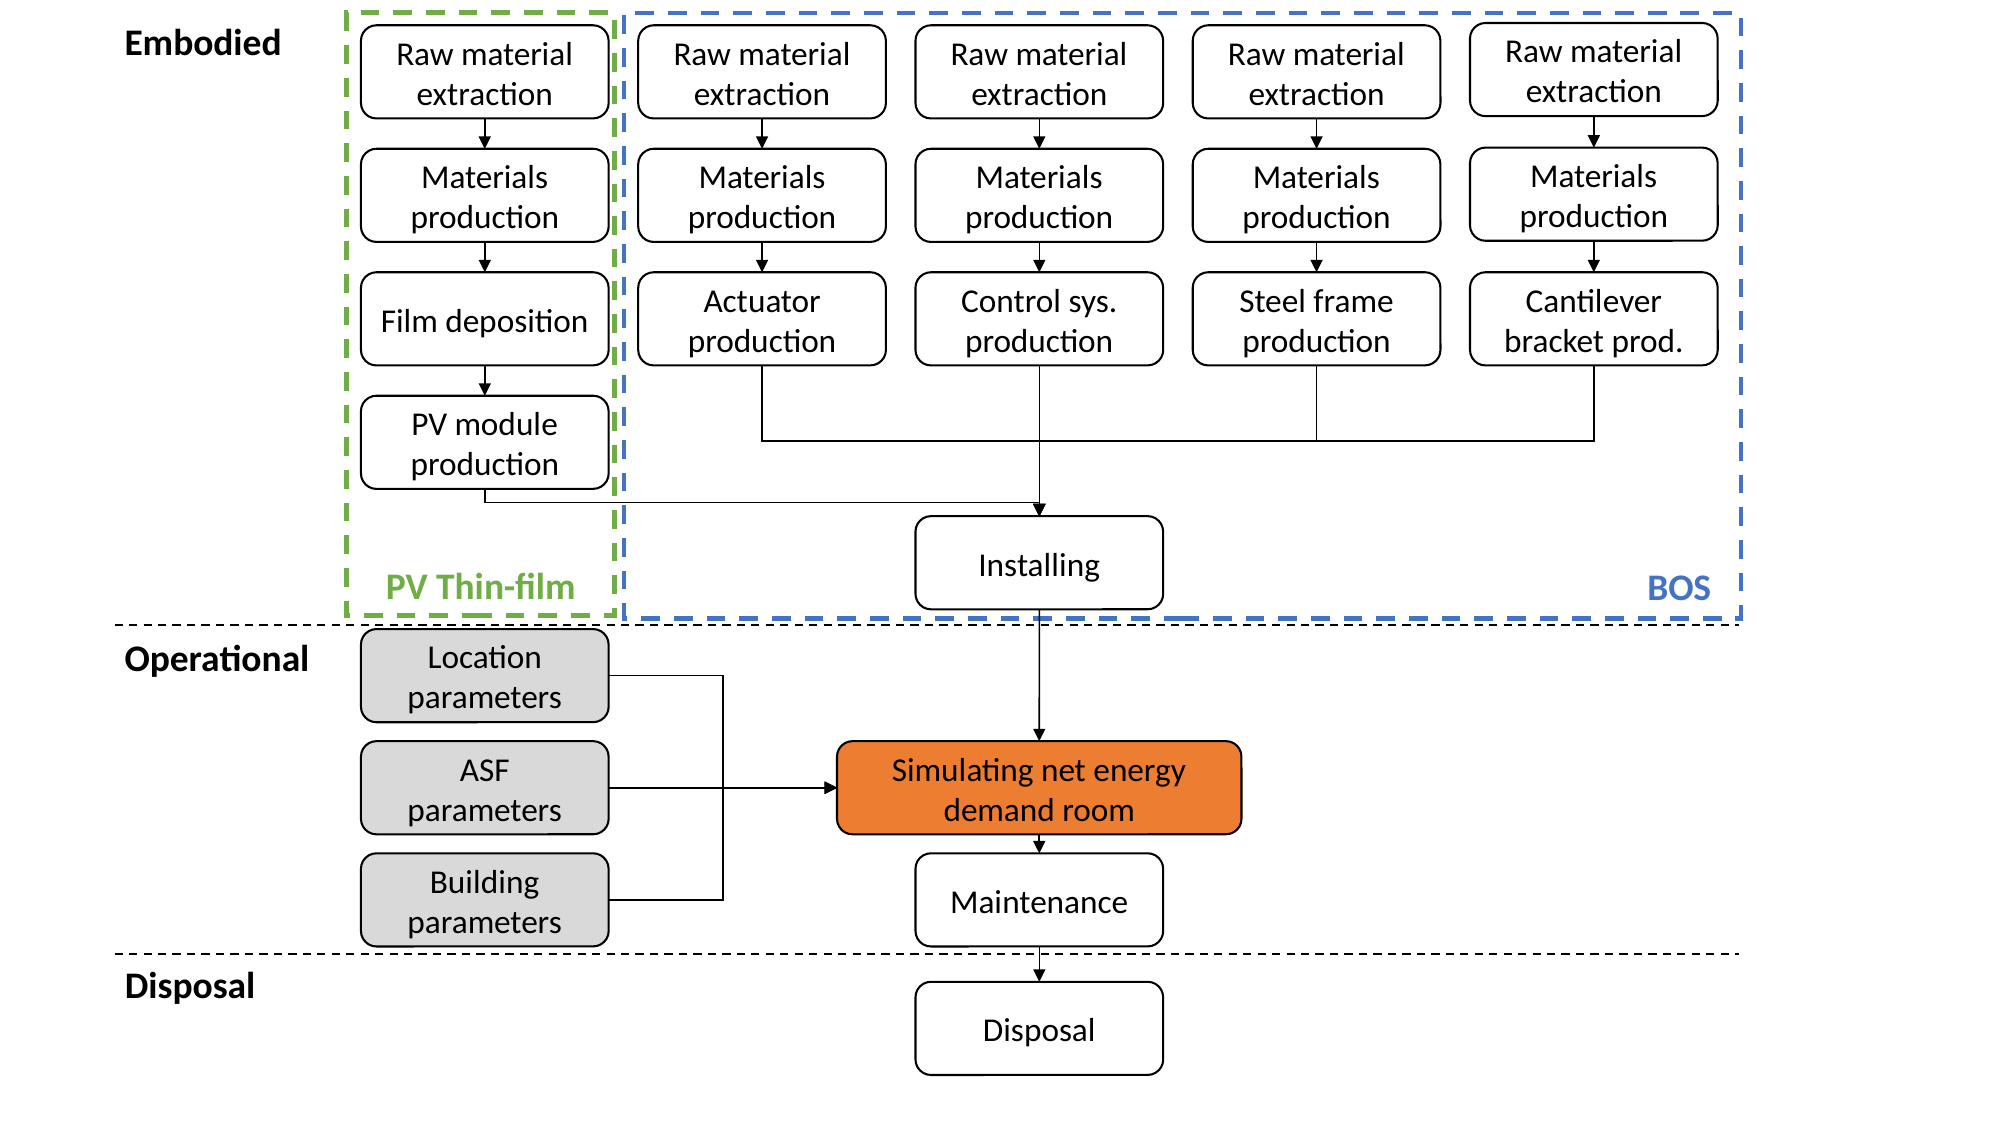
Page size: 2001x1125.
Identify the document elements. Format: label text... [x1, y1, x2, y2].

text_box Control sys. production [914, 271, 1165, 367]
text_box Materials production [1191, 147, 1442, 243]
text_box Raw material extraction [1468, 21, 1719, 118]
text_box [1241, 163, 1392, 719]
text_box Materials production [1468, 146, 1719, 242]
text_box Installing [914, 515, 1165, 611]
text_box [1102, 302, 1241, 580]
text_box Simulating net energy demand room [838, 740, 1243, 836]
text_box Location parameters [359, 628, 610, 724]
text_box Raw material extraction [914, 24, 1165, 120]
text_box PV Thin-film [346, 12, 616, 617]
text_box Steel frame production [1392, 271, 1442, 367]
text_box Materials production [359, 147, 610, 243]
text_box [748, 225, 776, 675]
text_box ASF parameters [359, 740, 608, 836]
text_box Actuator production [776, 271, 887, 367]
text_box Materials production [914, 147, 1165, 243]
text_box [608, 787, 838, 900]
text_box Disposal [109, 953, 293, 1014]
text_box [825, 302, 977, 580]
text_box Materials production [637, 147, 887, 243]
text_box Cantilever bracket prod. [1468, 271, 1719, 367]
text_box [608, 675, 838, 787]
text_box Raw material extraction [359, 24, 610, 120]
text_box PV module production [359, 394, 610, 490]
text_box Maintenance [914, 852, 1165, 948]
text_box Disposal [914, 980, 1165, 1077]
text_box Actuator production [637, 271, 748, 367]
text_box Embodied [109, 10, 338, 71]
text_box Raw material extraction [637, 24, 887, 120]
text_box Steel frame production [1191, 271, 1241, 302]
text_box Film deposition [359, 271, 610, 367]
text_box BOS [623, 12, 1742, 619]
text_box Raw material extraction [1191, 24, 1442, 120]
text_box Building parameters [359, 852, 610, 948]
text_box Operational [109, 626, 338, 687]
